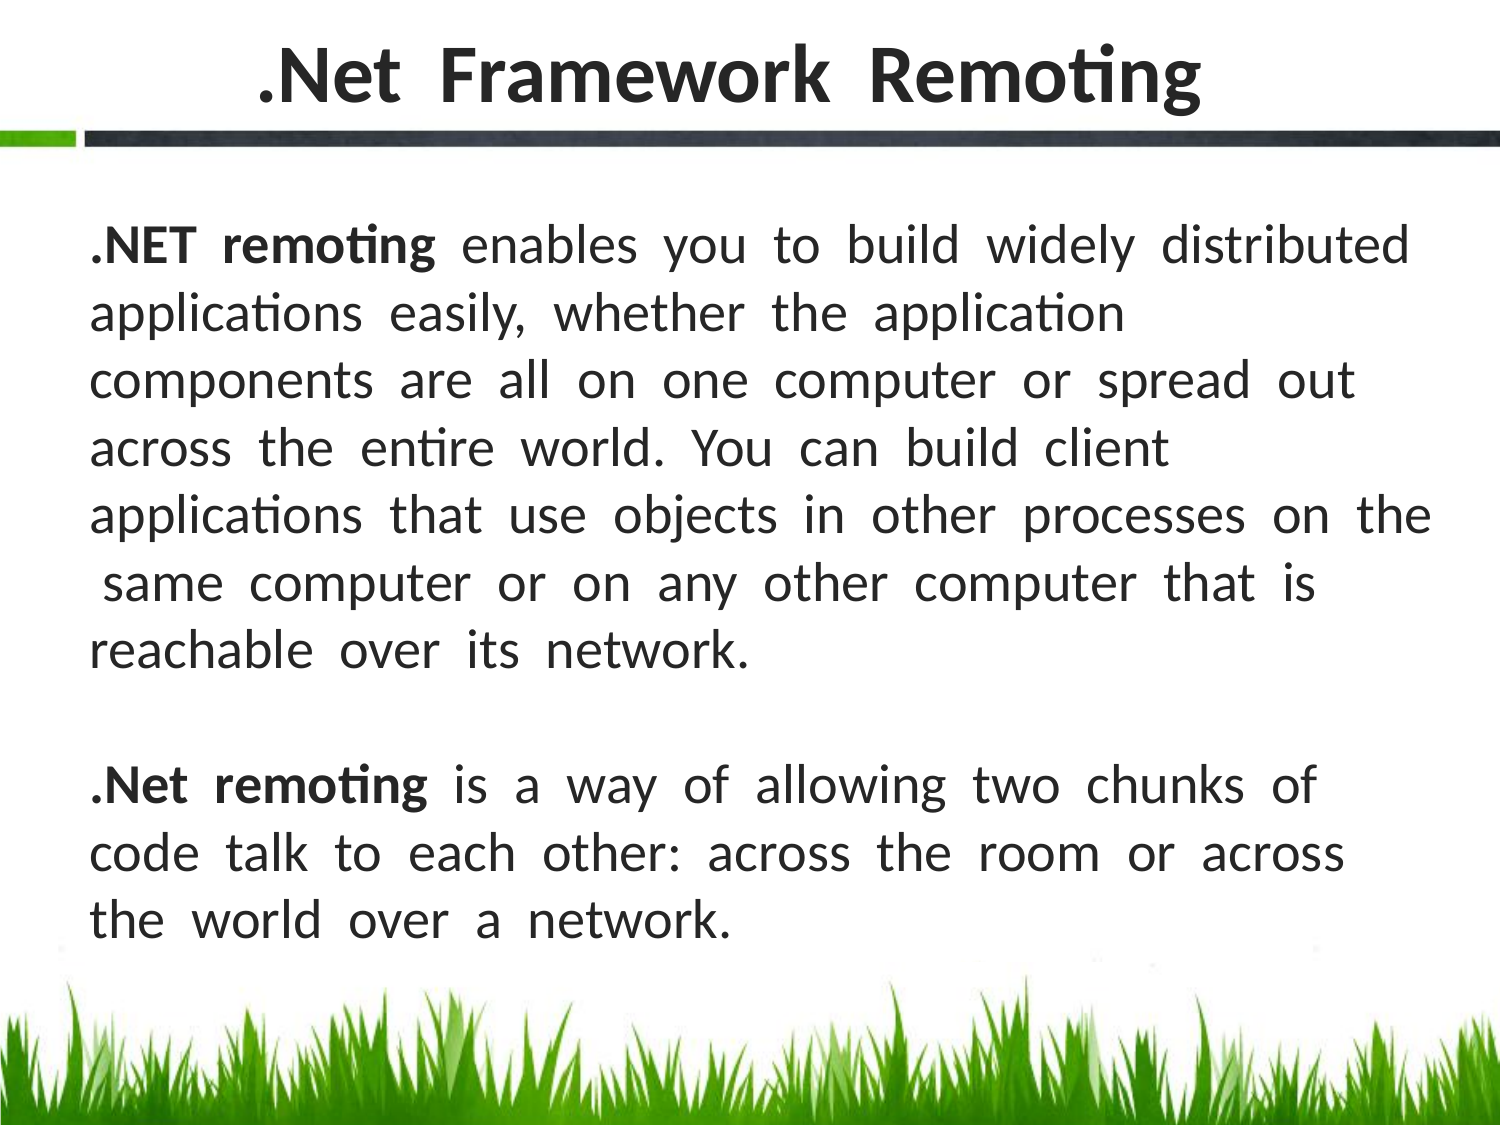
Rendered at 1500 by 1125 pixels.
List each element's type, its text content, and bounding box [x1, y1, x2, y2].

text_box .NET remoting enables you to build widely distributed applications easily, whether the application components are all on one computer or spread out across the entire world. You can build client applications that use objects in other processes on the same computer or on any other computer that is reachable over its network. .Net remoting is a way of allowing two chunks of code talk to each other: across the room or across the world over a network. [75, 200, 1450, 958]
picture [0, 0, 1500, 1125]
title .Net Framework Remoting [71, 12, 1450, 125]
